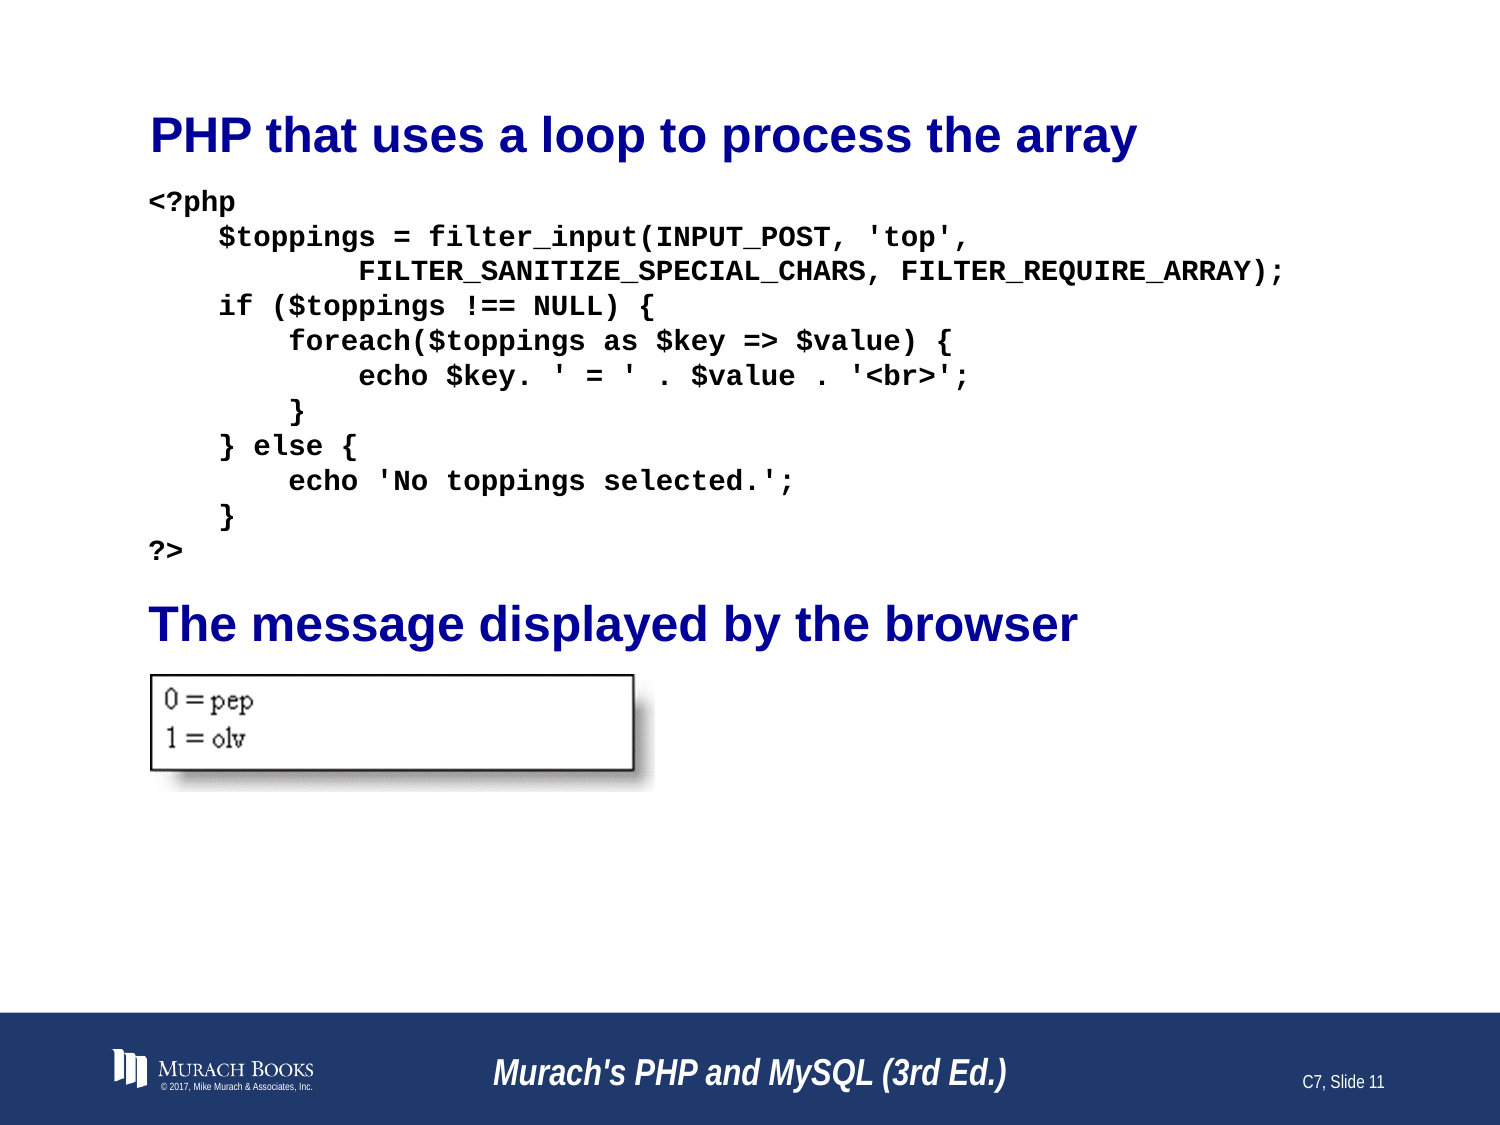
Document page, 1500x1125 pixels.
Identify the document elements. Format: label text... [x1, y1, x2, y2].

list <?php $toppings = filter_input(INPUT_POST, 'top', FILTER_SANITIZE_SPECIAL_CHARS, FILTER_REQUIRE_ARRAY); if ($toppings !== NULL) { foreach($toppings as $key => $value) { echo $key. ' = ' . $value . '<br>'; } } else { echo 'No toppings selected.'; } ?> The message displayed by the browser [133, 174, 1334, 675]
slide_number C7, Slide 11 [1087, 1025, 1400, 1100]
title PHP that uses a loop to process the array [150, 102, 1350, 164]
footer © 2017, Mike Murach & Associates, Inc. [12, 1025, 463, 1100]
slide_number Murach's PHP and MySQL (3rd Ed.) [463, 1025, 1050, 1100]
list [149, 674, 655, 792]
